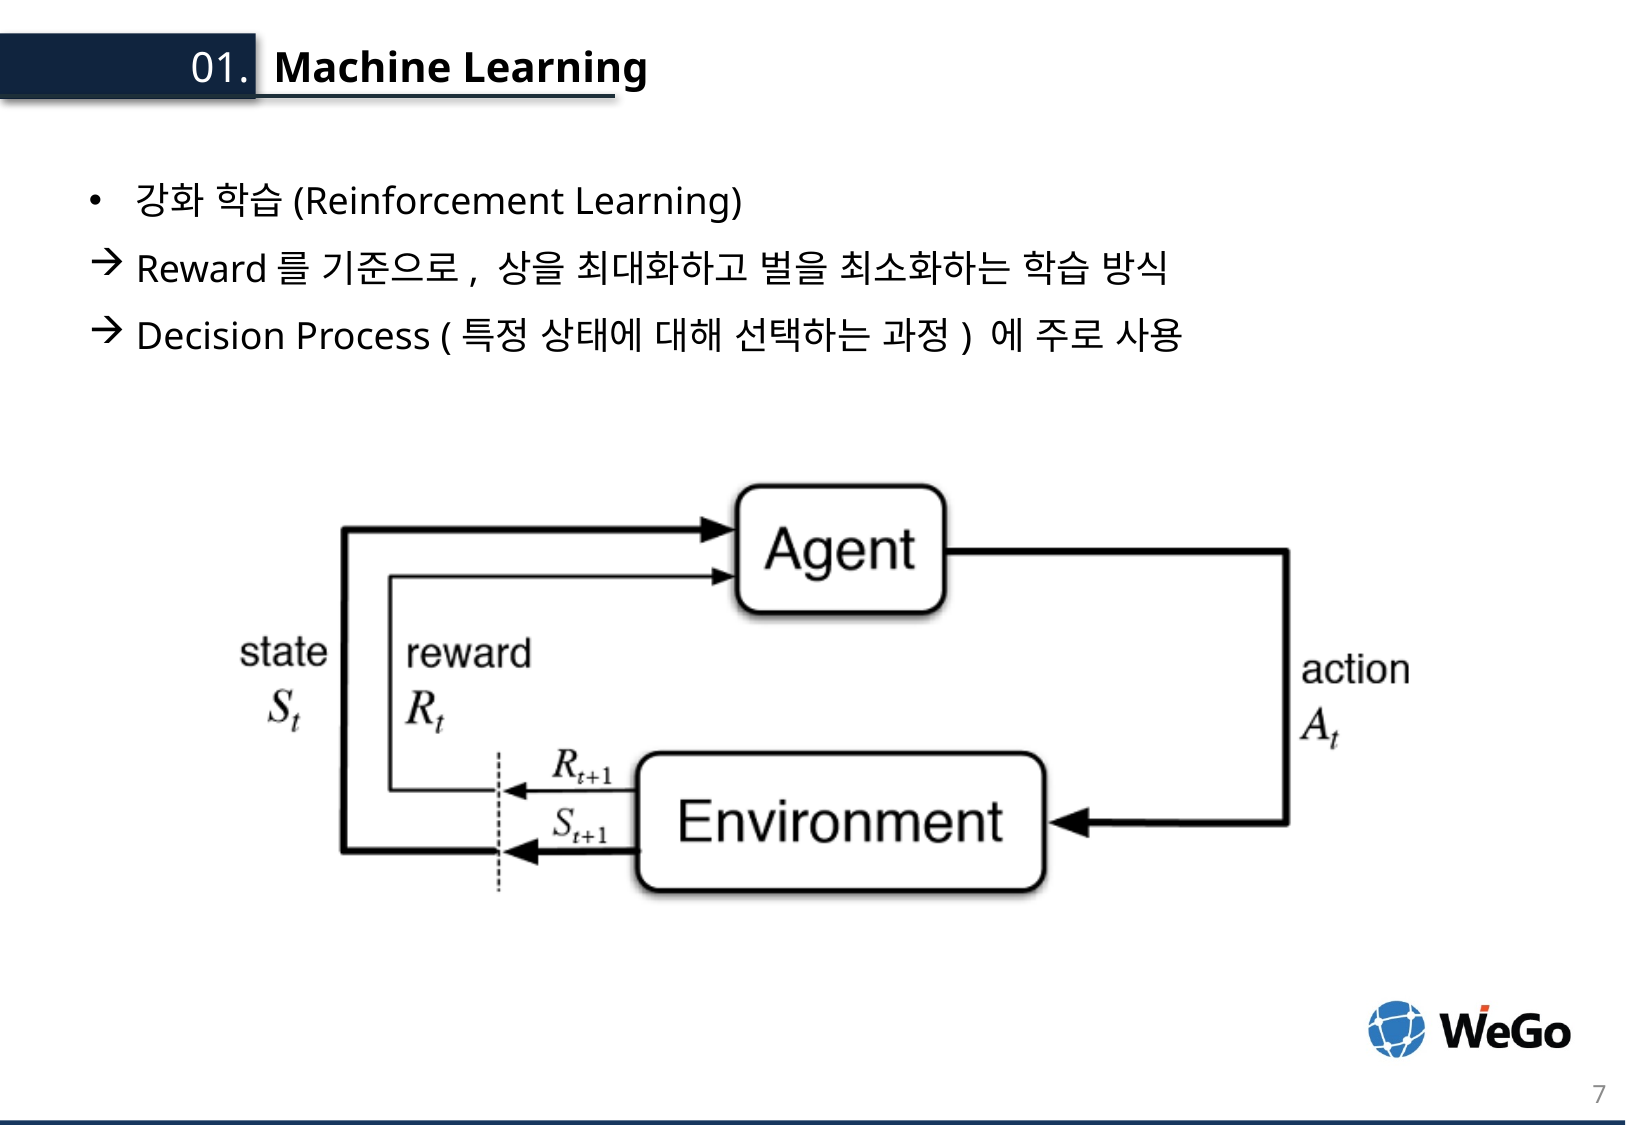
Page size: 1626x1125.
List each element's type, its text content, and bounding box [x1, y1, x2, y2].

picture [1355, 990, 1590, 1065]
picture [196, 444, 1428, 918]
text_box 강화 학습(Reinforcement Learning) Reward를 기준으로, 상을 최대화하고 벌을 최소화하는 학습 방식 Decision Process (특정 상태에 대해 선택하는 과정) 에 주로 사용 [74, 147, 1551, 432]
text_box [0, 33, 264, 95]
text_box Machine Learning [265, 33, 665, 99]
slide_number 7 [1242, 1065, 1622, 1125]
